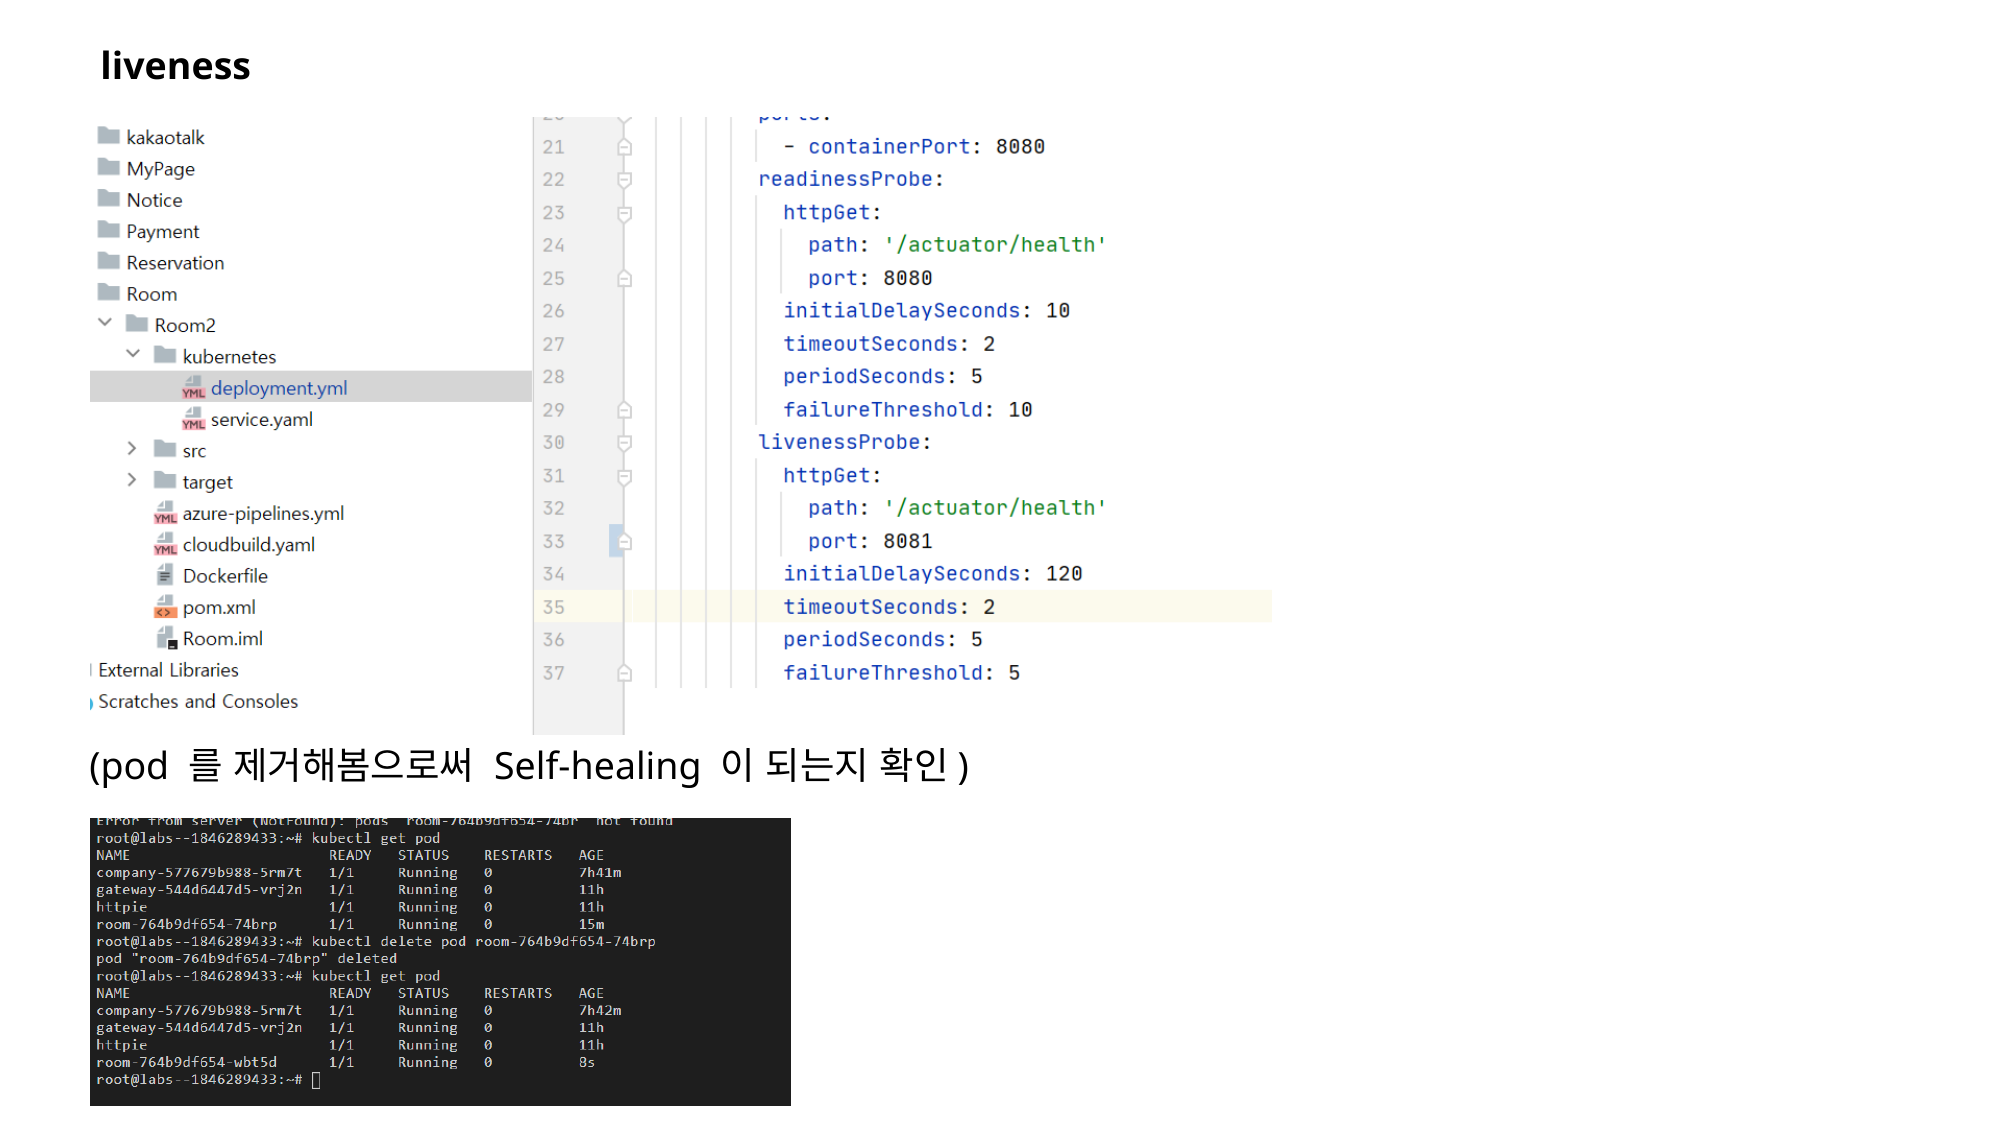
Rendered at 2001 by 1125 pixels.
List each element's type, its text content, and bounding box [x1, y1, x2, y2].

text_box (pod 를 제거해봄으로써 Self-healing 이 되는지 확인) [74, 734, 999, 795]
picture [90, 117, 1272, 735]
text_box liveness [85, 34, 267, 94]
picture [90, 818, 791, 1106]
